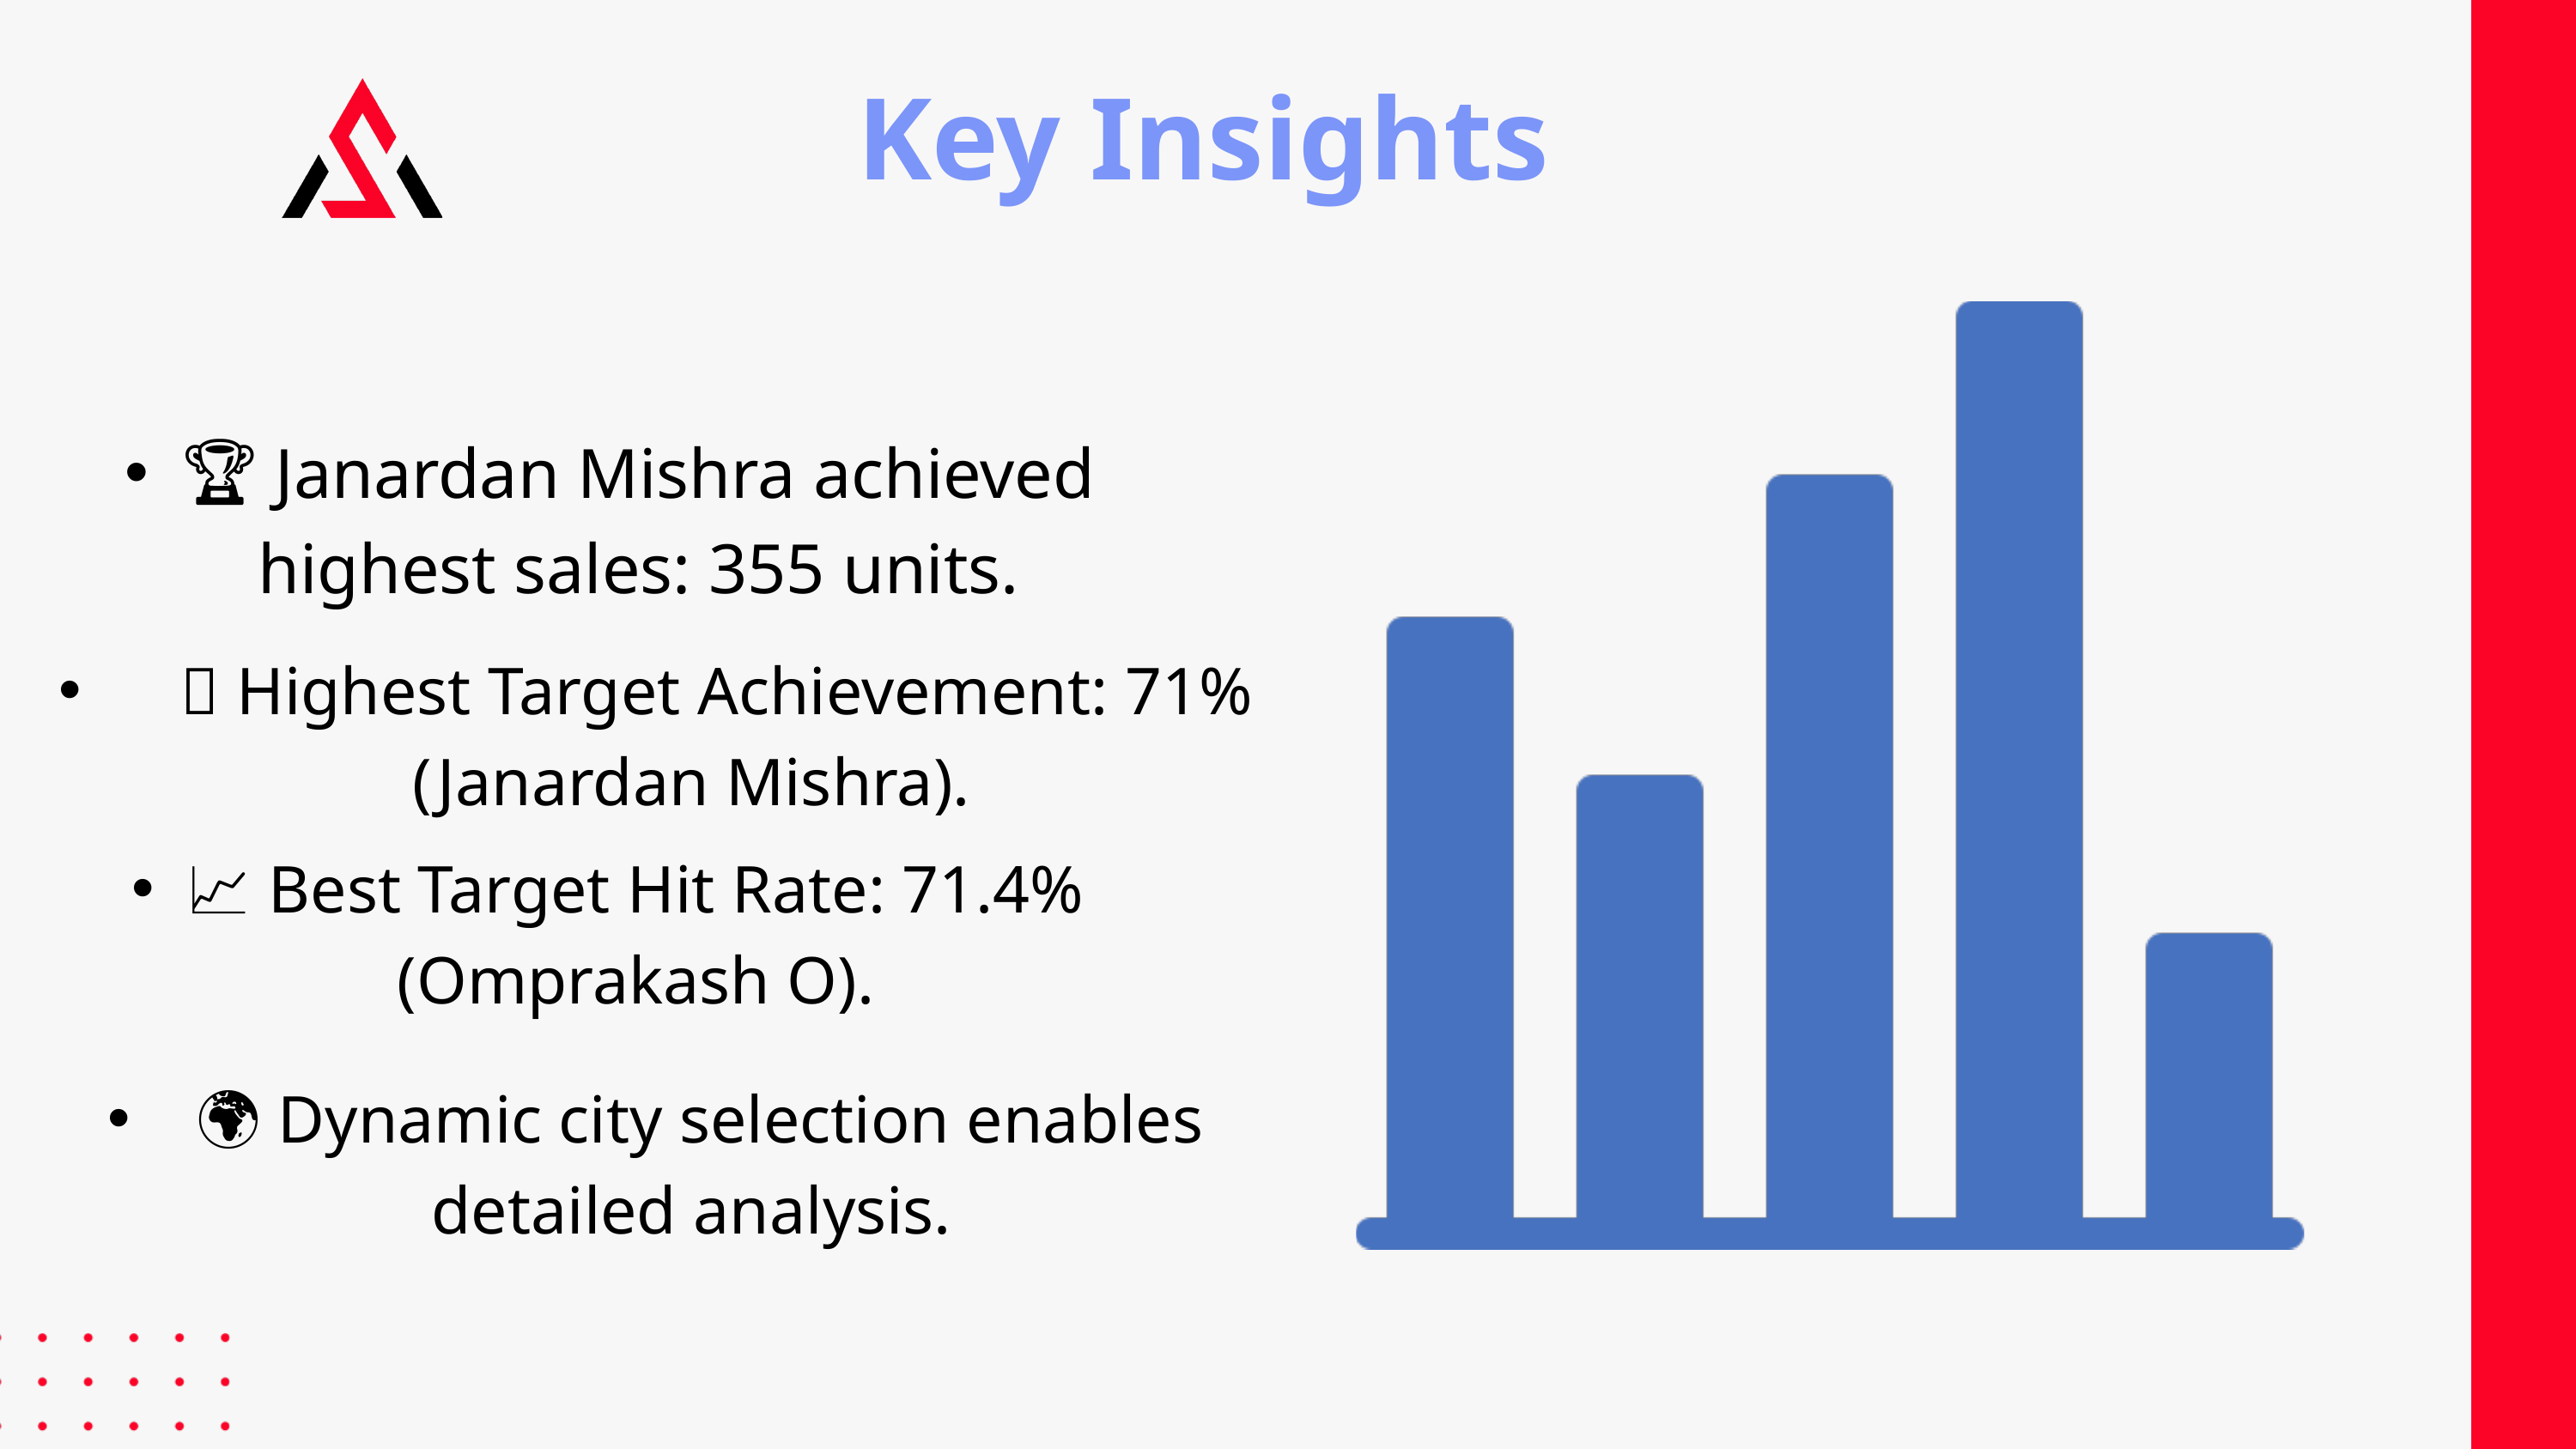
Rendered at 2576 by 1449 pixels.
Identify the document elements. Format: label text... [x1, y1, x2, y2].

text_box 🏆 Janardan Mishra achieved highest sales: 355 units. [0, 416, 1190, 637]
text_box [1356, 301, 2305, 1250]
text_box [282, 78, 443, 218]
text_box 📈 Best Target Hit Rate: 71.4% (Omprakash O). [0, 835, 1190, 1065]
text_box 🌍 Dynamic city selection enables detailed analysis. [0, 1065, 1302, 1337]
text_box Key Insights [857, 85, 1605, 320]
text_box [2470, 0, 2576, 1449]
text_box [0, 1337, 230, 1449]
text_box 🎯 Highest Target Achievement: 71% (Janardan Mishra). [0, 637, 1302, 909]
